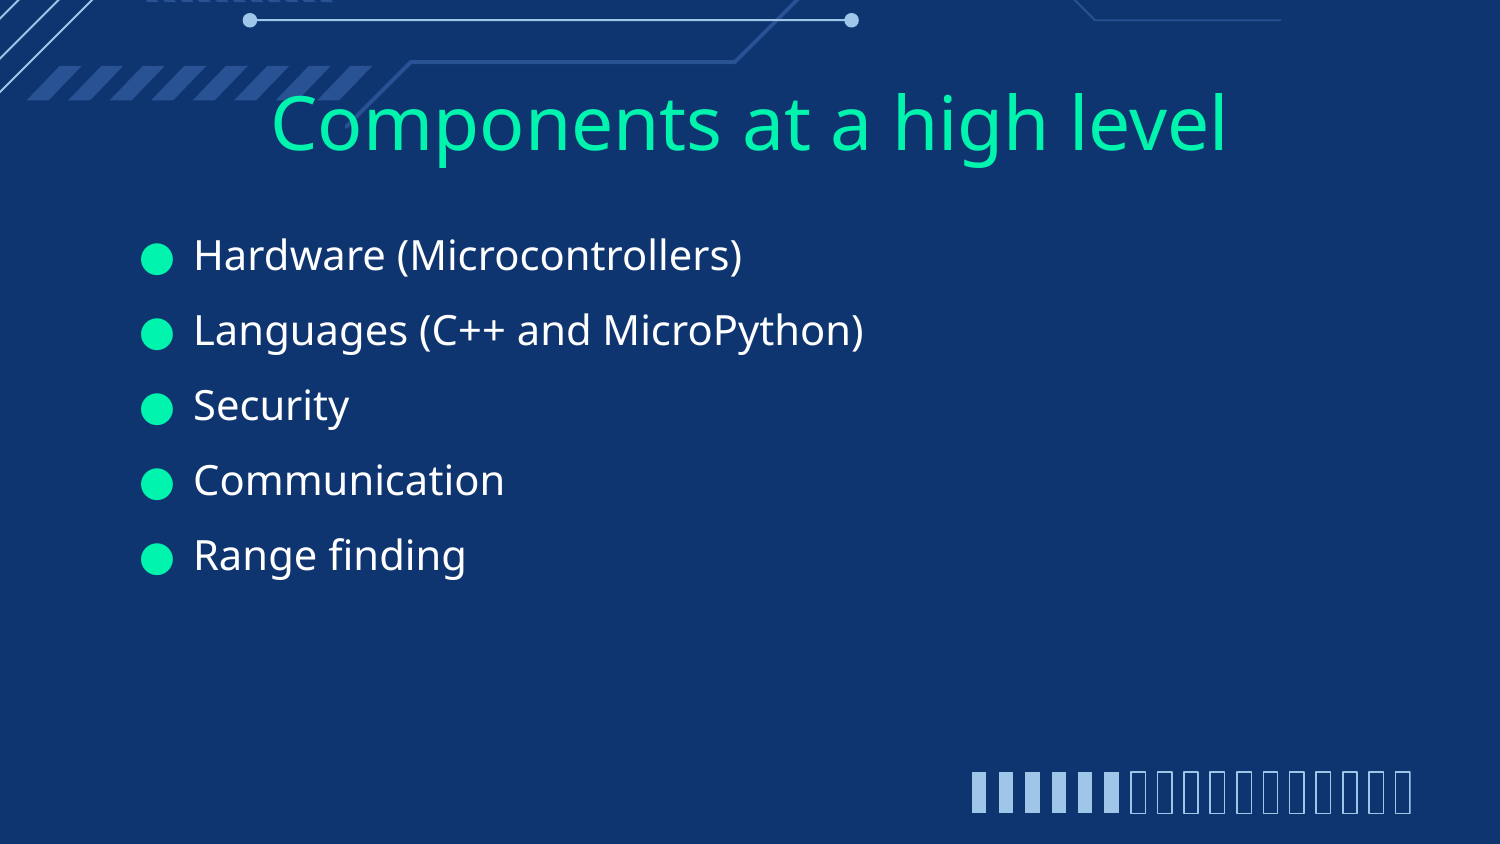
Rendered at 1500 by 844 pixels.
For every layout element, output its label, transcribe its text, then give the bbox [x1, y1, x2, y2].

title Components at a high level [118, 75, 1382, 156]
list Hardware (Microcontrollers) Languages (C++ and MicroPython) Security Communication Range finding [118, 203, 1382, 750]
